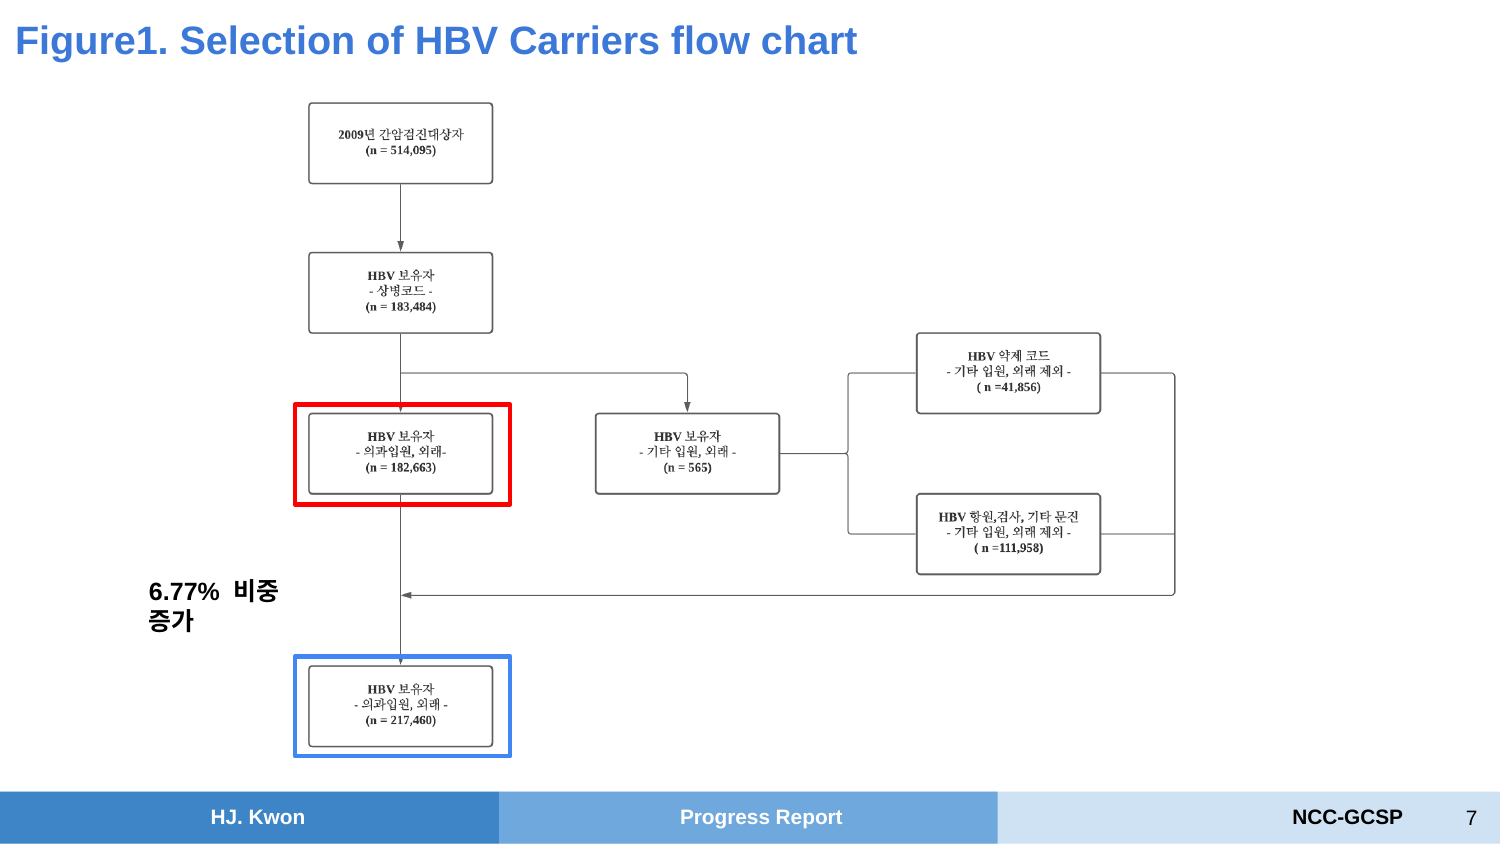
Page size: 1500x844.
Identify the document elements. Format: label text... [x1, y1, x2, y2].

text_box Figure1. Selection of HBV Carriers flow chart [0, 0, 978, 78]
text_box 6.77% 비중 증가 [133, 560, 247, 651]
text_box [998, 791, 1402, 844]
text_box HJ. Kwon [195, 790, 390, 842]
text_box Progress Report [665, 799, 860, 842]
text_box [0, 791, 499, 844]
text_box [499, 799, 998, 844]
text_box [1493, 791, 1500, 844]
slide_number ‹#› [1402, 784, 1493, 844]
picture [252, 58, 1225, 792]
text_box NCC-GCSP [1277, 790, 1428, 842]
